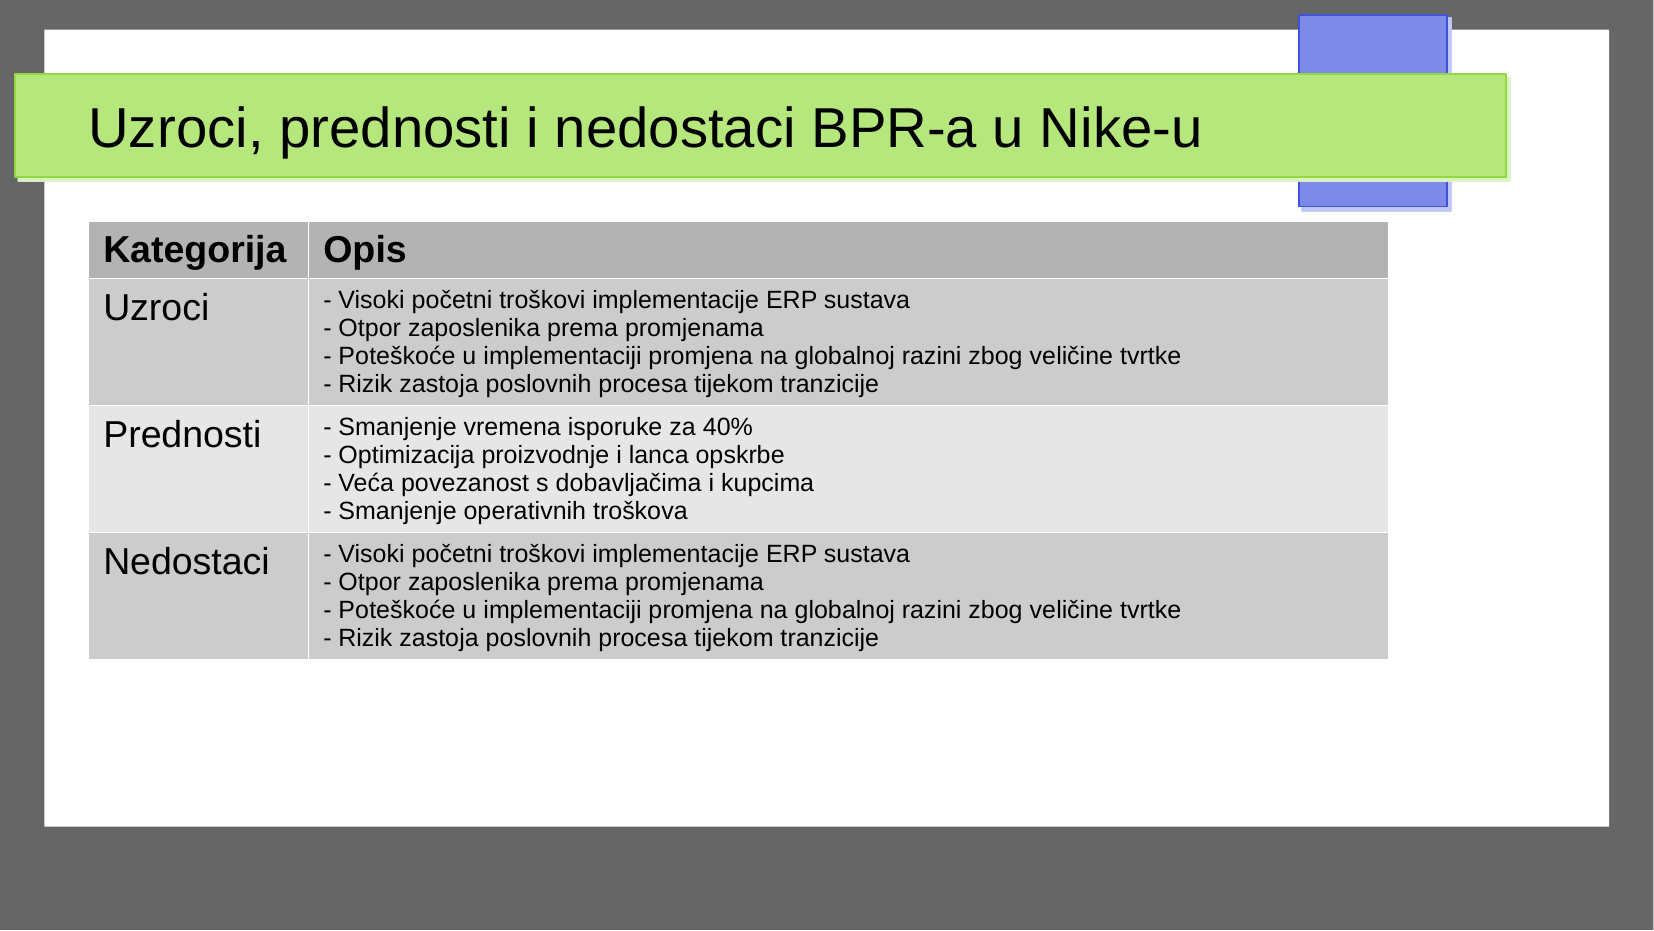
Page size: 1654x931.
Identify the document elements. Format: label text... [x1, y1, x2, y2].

table_cell Prednosti [89, 406, 308, 532]
table_cell - Visoki početni troškovi implementacije ERP sustava - Otpor zaposlenika prema promjenama - Poteškoće u implementaciji promjena na globalnoj razini zbog veličine tvrtke - Rizik zastoja poslovnih procesa tijekom tranzicije [309, 533, 1388, 659]
table_cell Nedostaci [89, 533, 308, 659]
table_cell - Smanjenje vremena isporuke za 40% - Optimizacija proizvodnje i lanca opskrbe - Veća povezanost s dobavljačima i kupcima - Smanjenje operativnih troškova [309, 406, 1388, 532]
table_header Opis [309, 222, 1388, 278]
table_header Kategorija [89, 222, 308, 278]
table_cell - Visoki početni troškovi implementacije ERP sustava - Otpor zaposlenika prema promjenama - Poteškoće u implementaciji promjena na globalnoj razini zbog veličine tvrtke - Rizik zastoja poslovnih procesa tijekom tranzicije [309, 279, 1388, 405]
table_cell Uzroci [89, 279, 308, 405]
title Uzroci, prednosti i nedostaci BPR-a u Nike-u [88, 73, 1506, 178]
